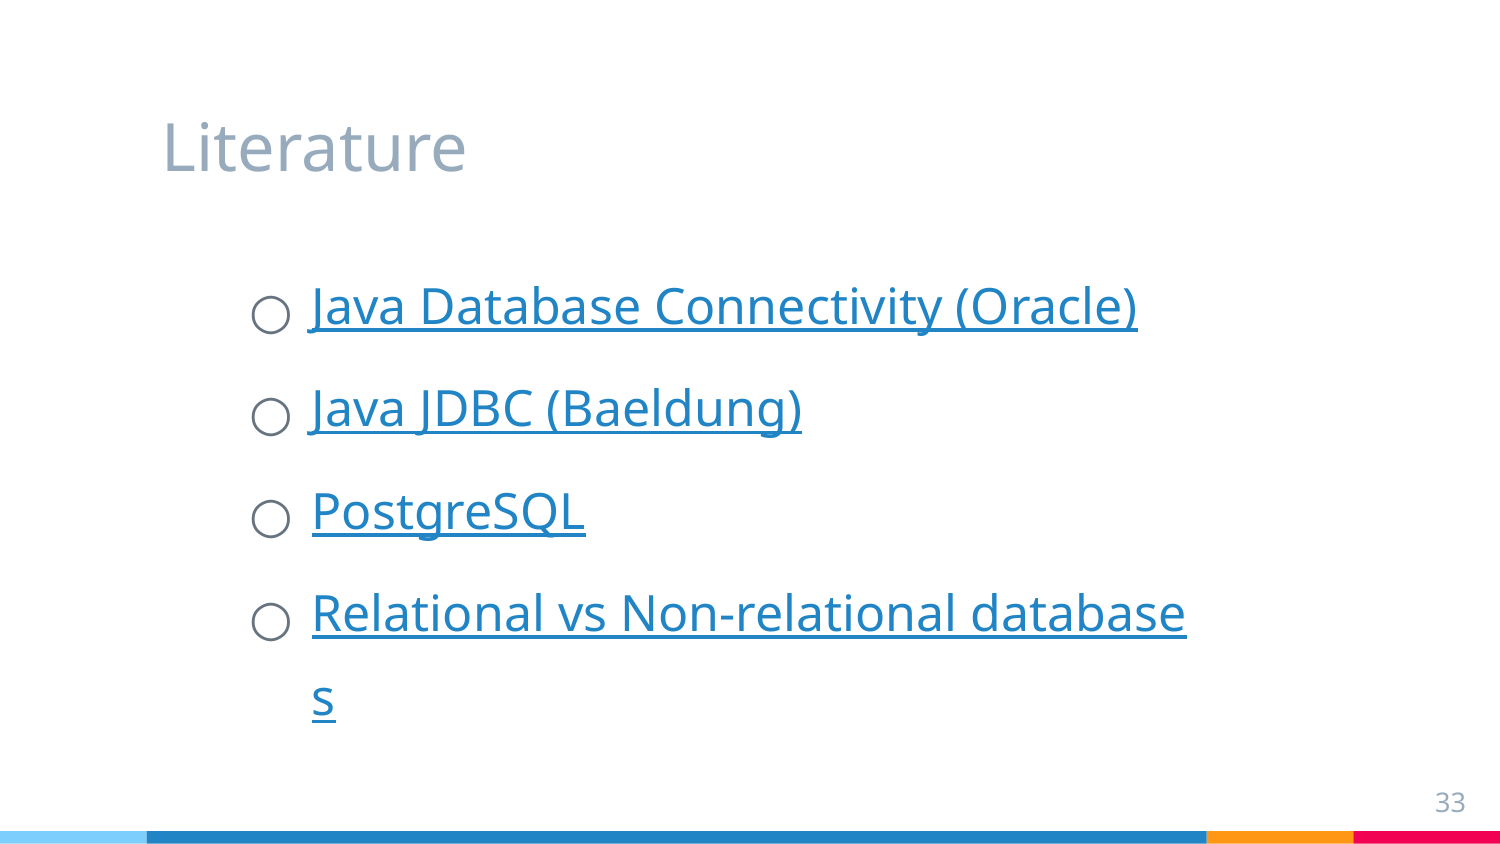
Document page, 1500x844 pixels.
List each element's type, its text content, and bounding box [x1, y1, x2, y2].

list Java Database Connectivity (Oracle) Java JDBC (Baeldung) PostgreSQL Relational vs Non-relational databases [146, 225, 1207, 809]
title Literature [146, 58, 1207, 200]
slide_number 33 [1391, 770, 1482, 822]
